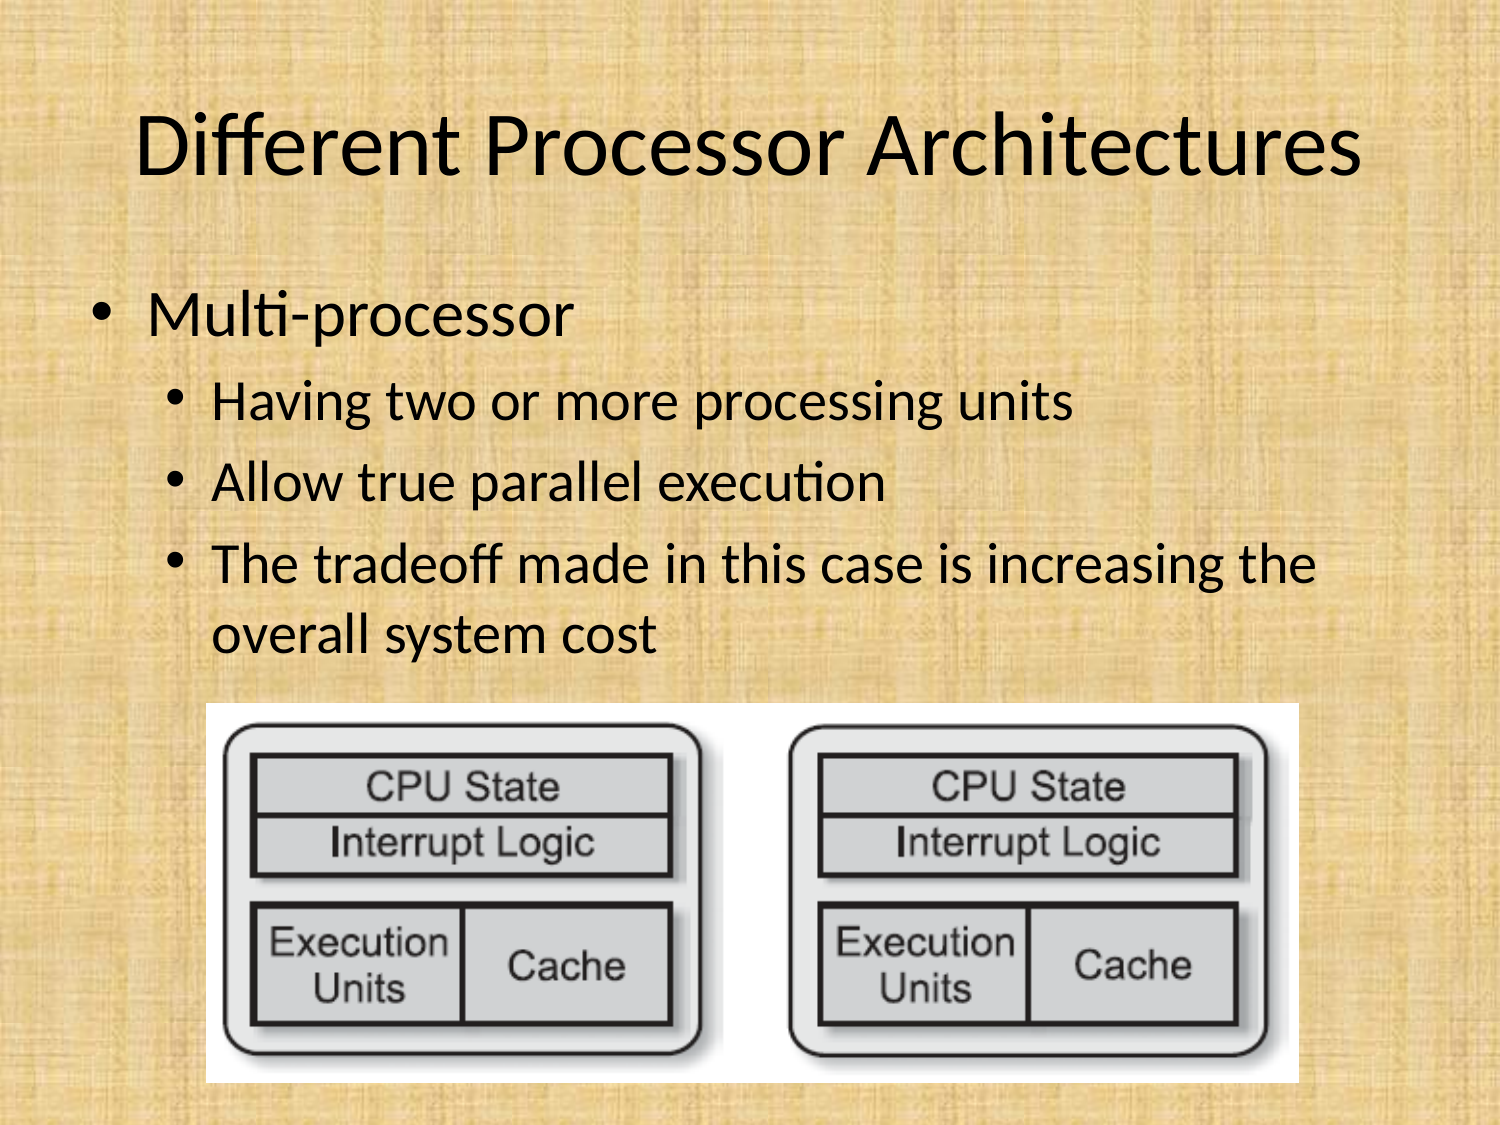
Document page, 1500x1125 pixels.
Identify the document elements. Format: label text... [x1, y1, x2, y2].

list Multi-processor Having two or more processing units Allow true parallel execution The tradeoff made in this case is increasing the overall system cost [75, 262, 1425, 1005]
title Different Processor Architectures [75, 45, 1425, 233]
picture [0, 0, 1500, 1125]
